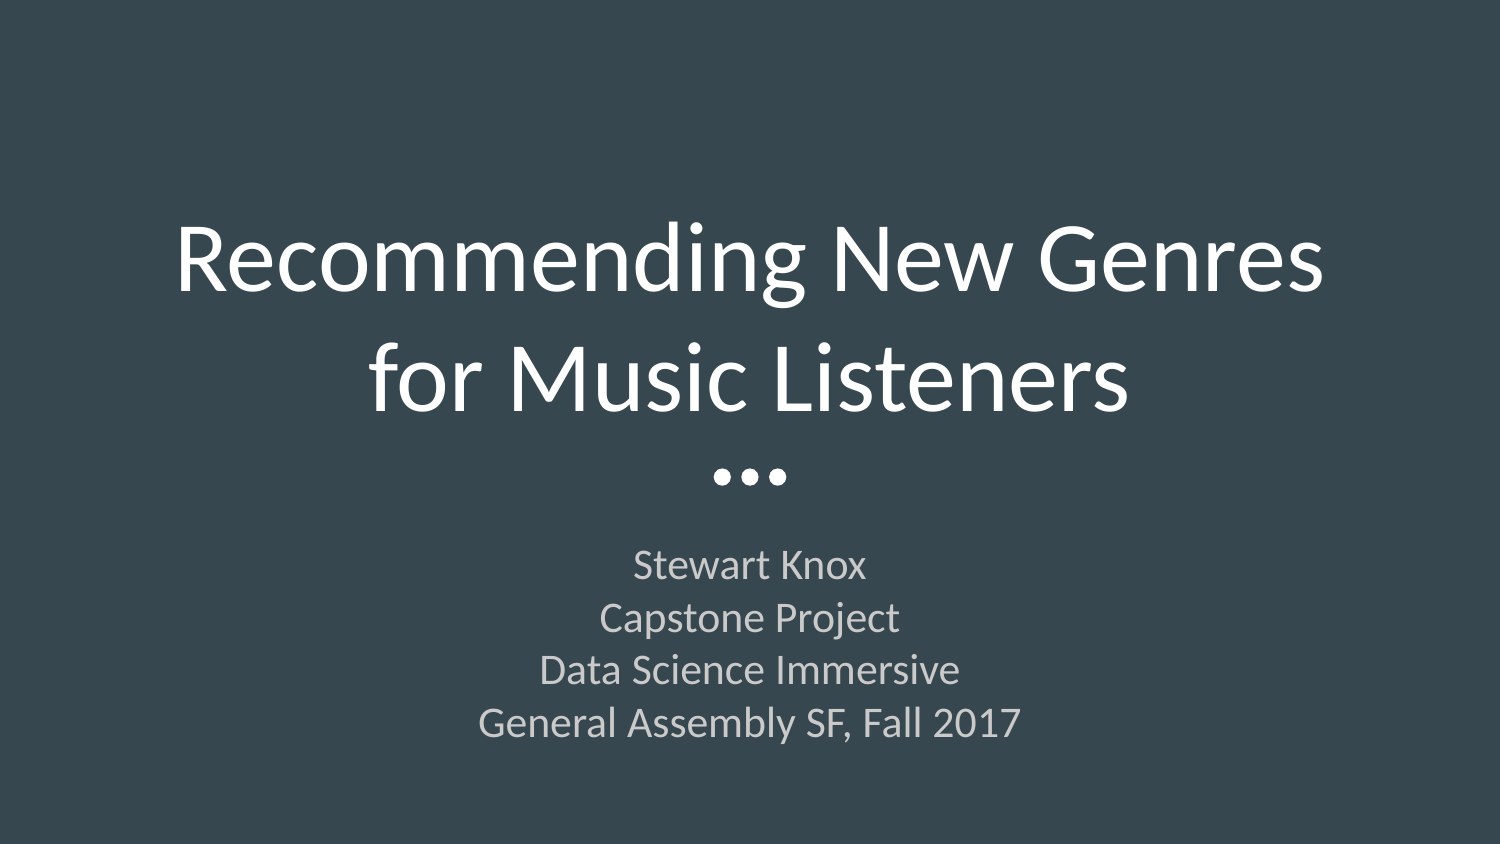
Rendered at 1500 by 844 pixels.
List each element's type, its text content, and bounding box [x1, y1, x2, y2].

title Recommending New Genres for Music Listeners [110, 162, 1390, 447]
subtitle Stewart Knox Capstone Project Data Science Immersive General Assembly SF, Fall 2017 [110, 520, 1390, 651]
